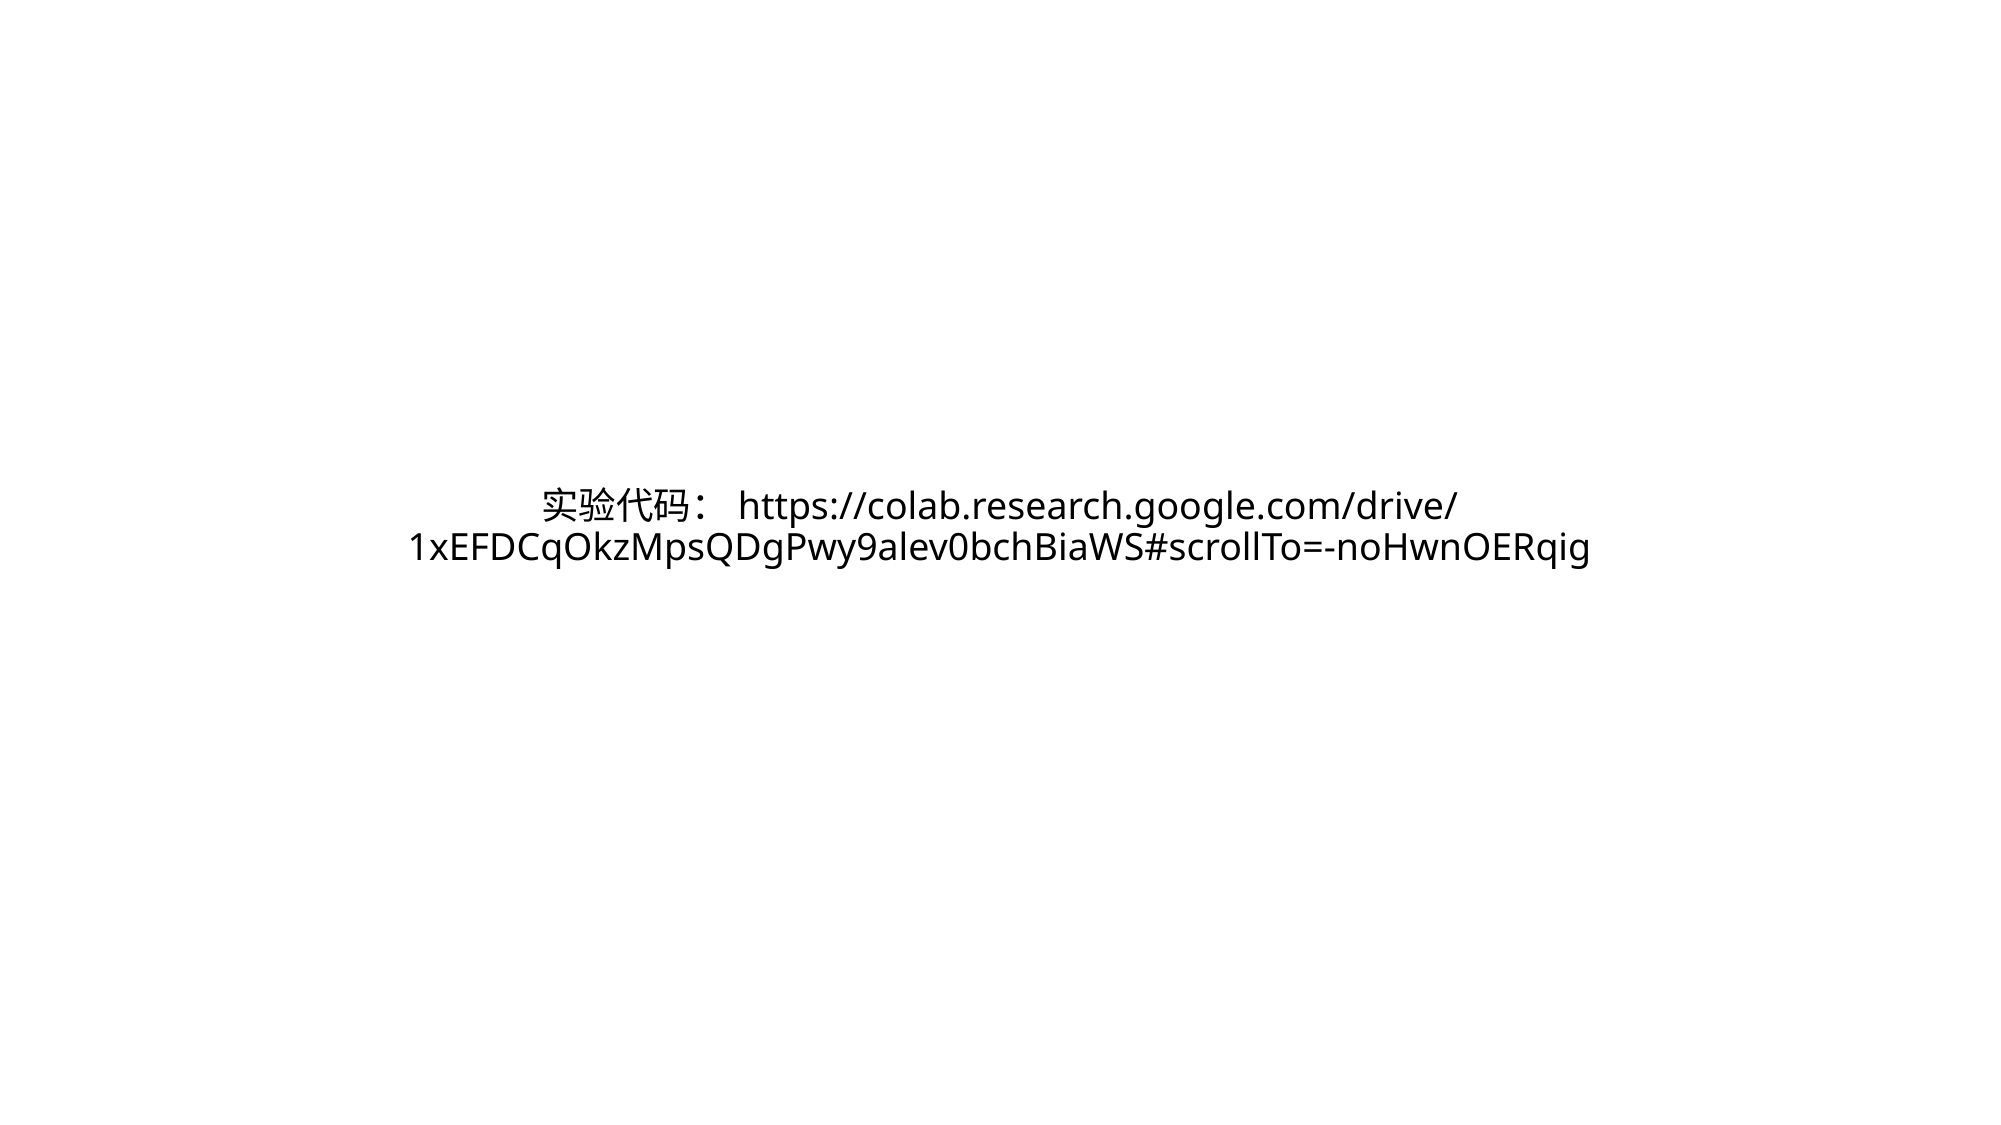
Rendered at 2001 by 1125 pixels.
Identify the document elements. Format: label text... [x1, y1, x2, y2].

title 实验代码：https://colab.research.google.com/drive/1xEFDCqOkzMpsQDgPwy9alev0bchBiaWS#scrollTo=-noHwnOERqig [249, 184, 1750, 576]
